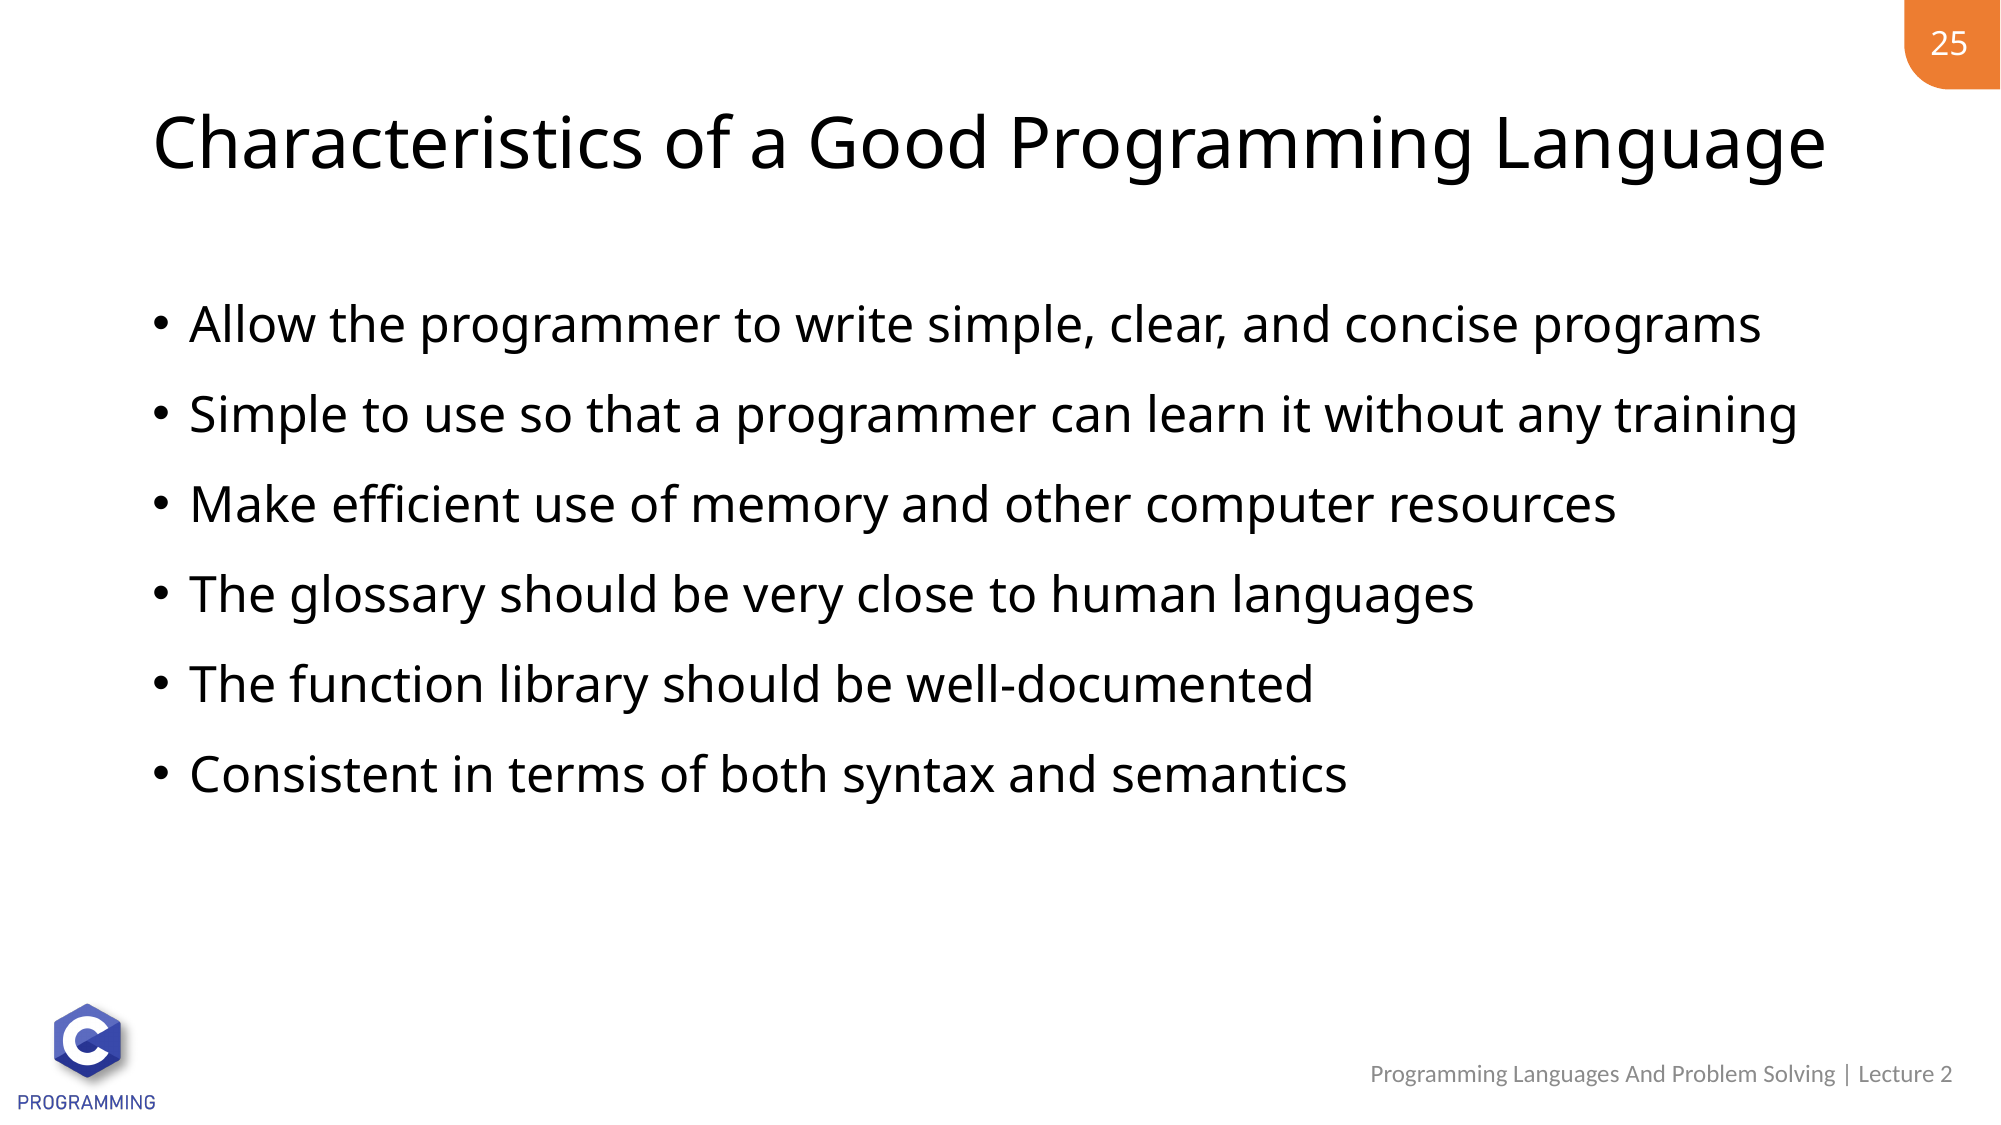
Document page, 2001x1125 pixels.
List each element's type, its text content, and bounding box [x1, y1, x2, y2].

picture [0, 993, 168, 1125]
list Allow the programmer to write simple, clear, and concise programs Simple to use so that a programmer can learn it without any training Make efficient use of memory and other computer resources The glossary should be very close to human languages The function library should be well-documented Consistent in terms of both syntax and semantics [137, 254, 1863, 1014]
footer Programming Languages And Problem Solving | Lecture 2 [1325, 1042, 2000, 1103]
slide_number 25 [1887, 14, 1984, 75]
title Characteristics of a Good Programming Language [137, 59, 1863, 231]
